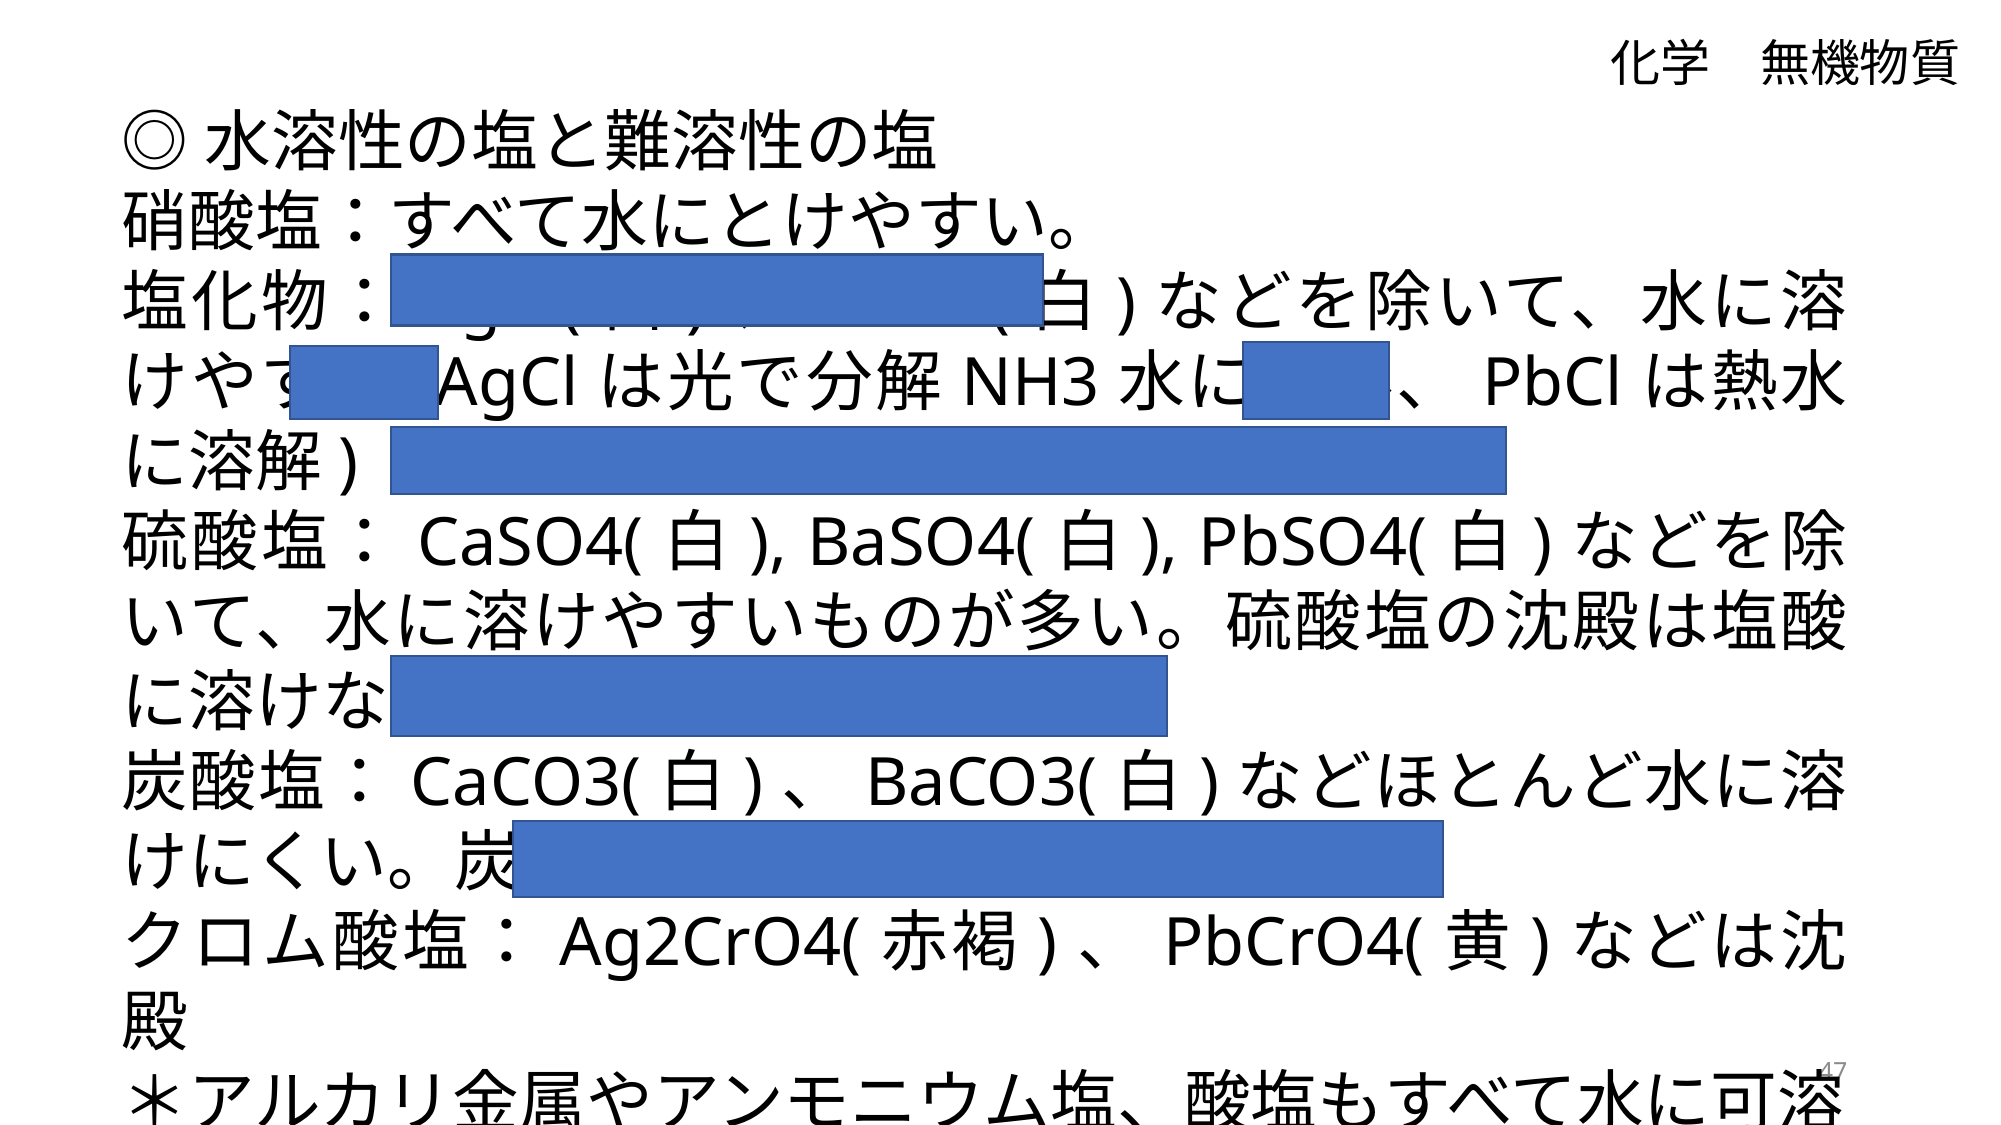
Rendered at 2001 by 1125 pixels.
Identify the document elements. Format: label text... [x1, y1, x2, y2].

text_box [289, 345, 439, 420]
text_box [390, 655, 1168, 737]
text_box [390, 426, 1507, 495]
footer 化学 無機物質 [1299, 32, 1975, 92]
text_box ◎水溶性の塩と難溶性の塩 硝酸塩：すべて水にとけやすい。 塩化物：AgCl(白)、PbCl2(白)などを除いて、水に溶けやすい(AgClは光で分解NH3水に可溶、PbClは熱水に溶解) 硫酸塩：CaSO4(白), BaSO4(白), PbSO4(白)などを除いて、水に溶けやすいものが多い。硫酸塩の沈殿は塩酸に溶けない。 炭酸塩：CaCO3(白)、BaCO3(白)などほとんど水に溶けにくい。炭酸塩の沈殿は塩酸に溶ける。 クロム酸塩：Ag2CrO4(赤褐)、PbCrO4(黄)などは沈殿 ＊アルカリ金属やアンモニウム塩、酸塩もすべて水に可溶 [107, 91, 1863, 1125]
text_box [512, 820, 1444, 898]
text_box [1242, 341, 1390, 420]
text_box [390, 253, 1044, 327]
